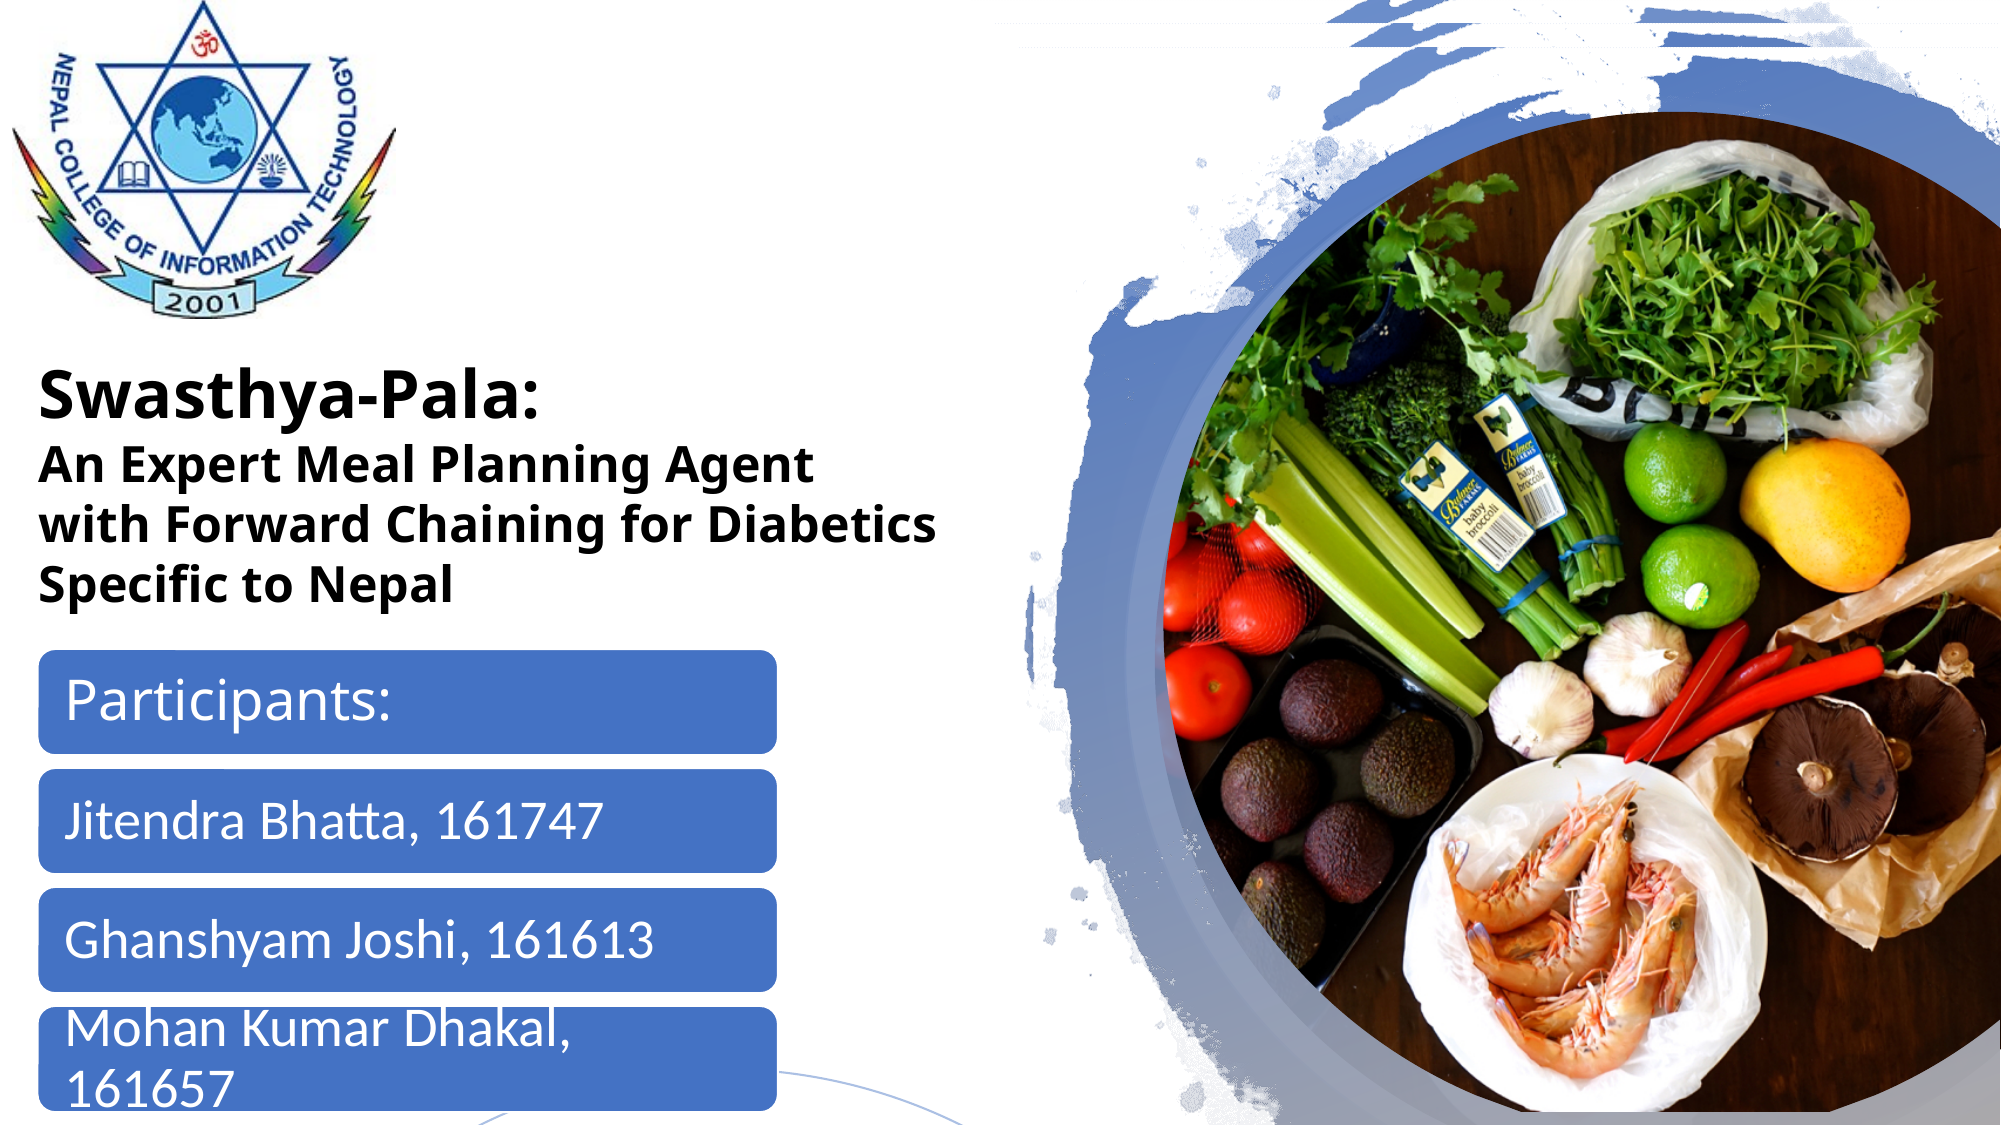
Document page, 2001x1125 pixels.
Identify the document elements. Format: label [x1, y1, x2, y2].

text_box [37, 585, 778, 1125]
picture [0, 0, 2001, 1125]
